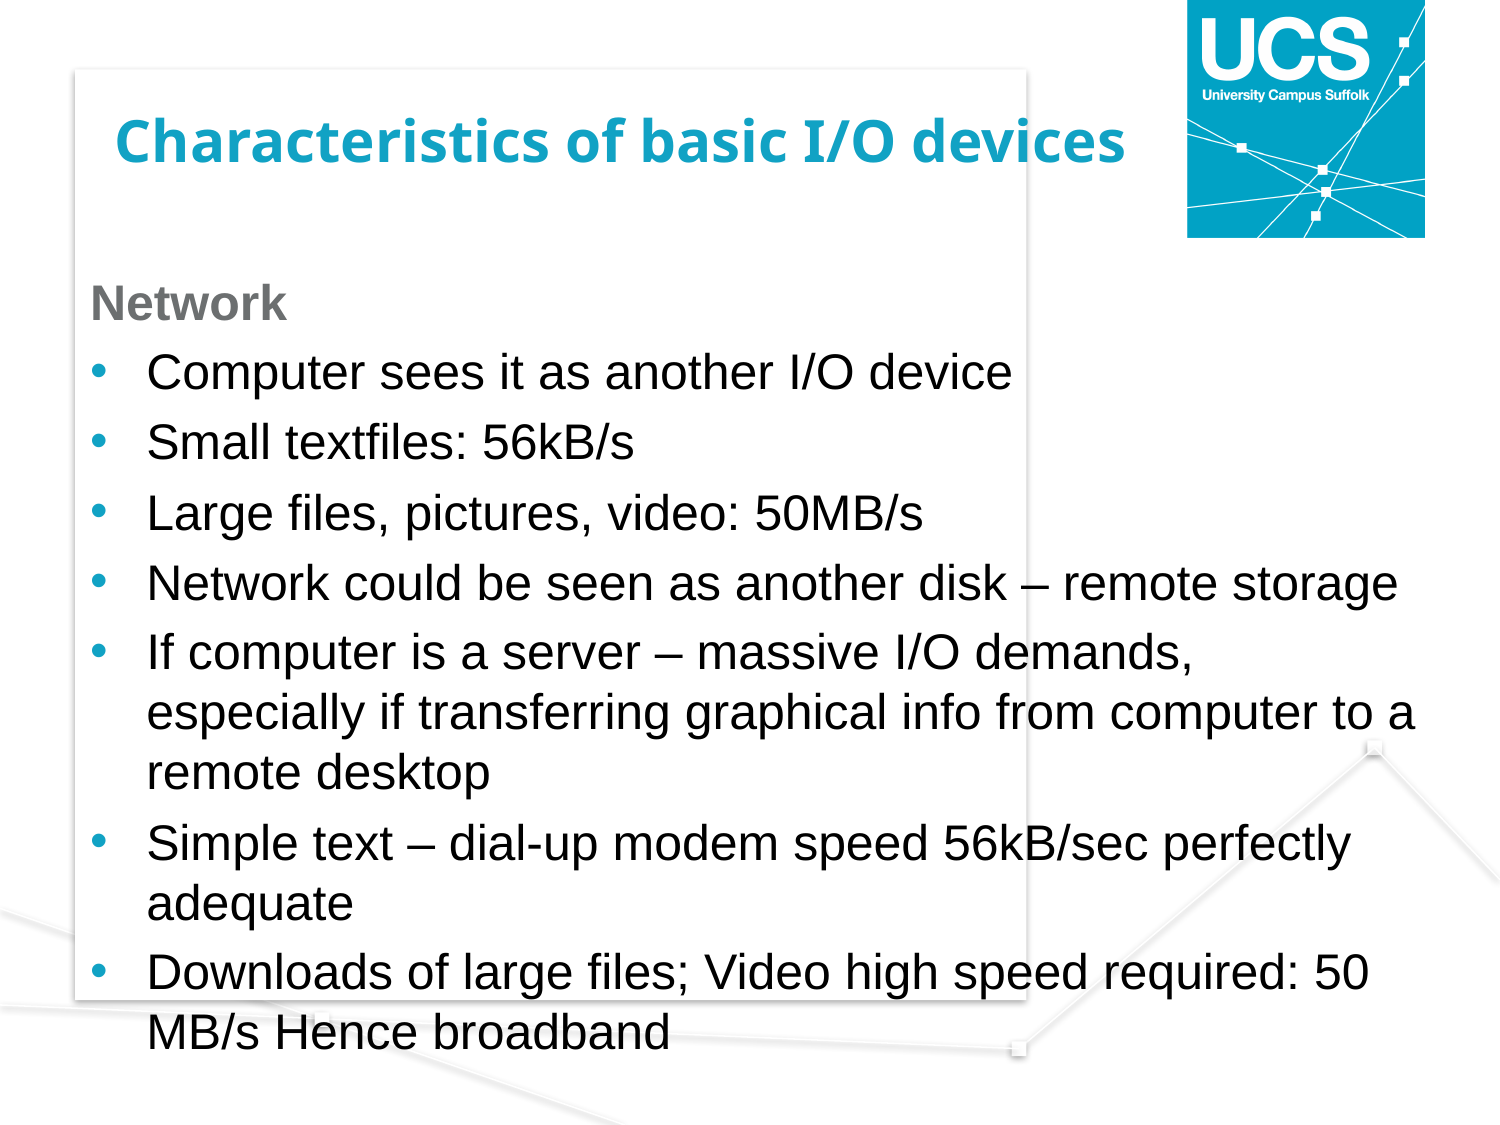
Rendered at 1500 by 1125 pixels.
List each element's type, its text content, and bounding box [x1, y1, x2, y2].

title Characteristics of basic I/O devices [99, 44, 1156, 233]
list Network Computer sees it as another I/O device Small textfiles: 56kB/s Large files, pictures, video: 50MB/s Network could be seen as another disk – remote storage If computer is a server – massive I/O demands, especially if transferring graphical info from computer to a remote desktop Simple text – dial-up modem speed 56kB/sec perfectly adequate Downloads of large files; Video high speed required: 50 MB/s Hence broadband [74, 262, 1434, 1006]
picture [1187, 0, 1425, 238]
